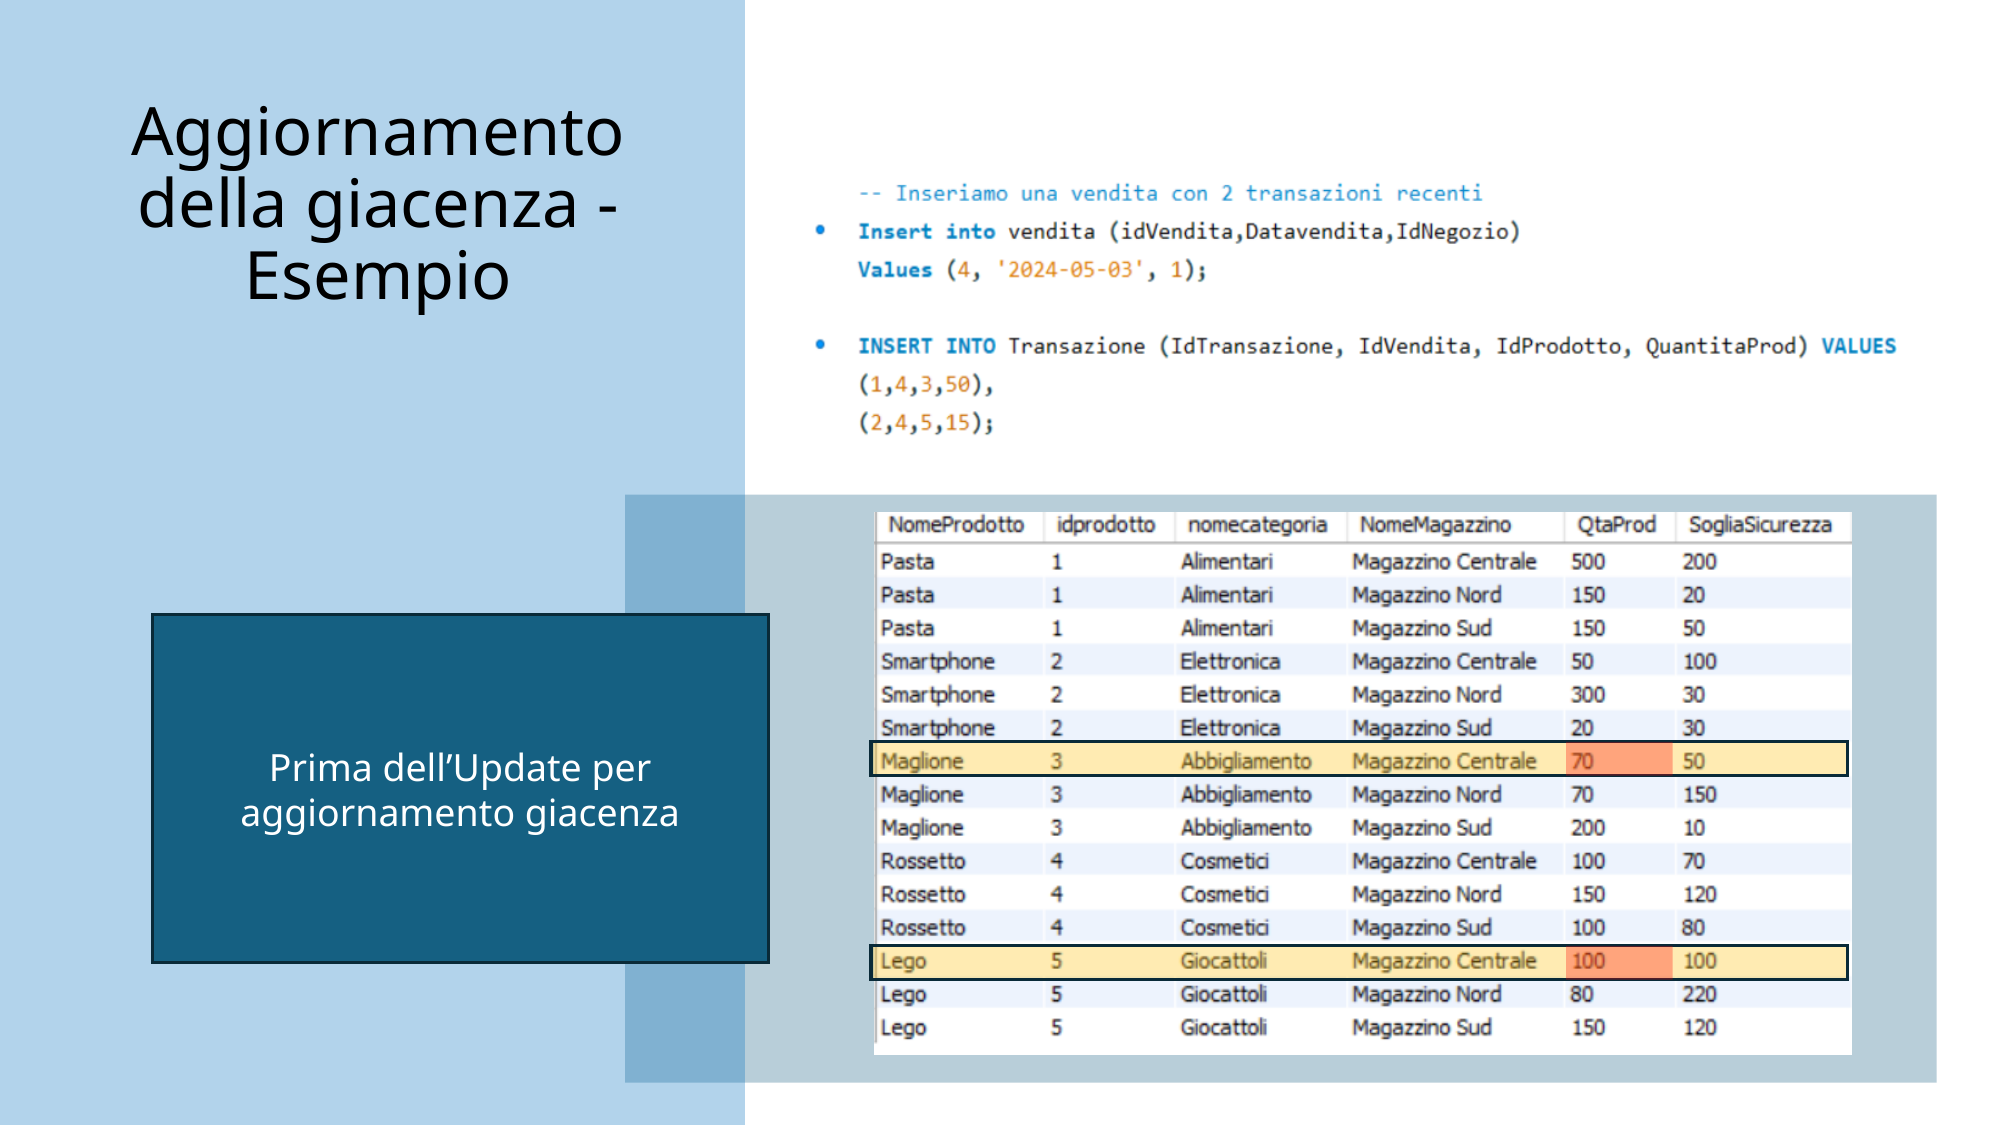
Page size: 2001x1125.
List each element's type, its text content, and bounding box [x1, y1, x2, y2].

text_box [746, 493, 1938, 1084]
text_box Prima dell’Update per aggiornamento giacenza [151, 613, 770, 964]
picture [809, 168, 1917, 477]
text_box [0, 0, 746, 1125]
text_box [870, 511, 1853, 1066]
title Aggiornamento della giacenza - Esempio [56, 75, 702, 338]
